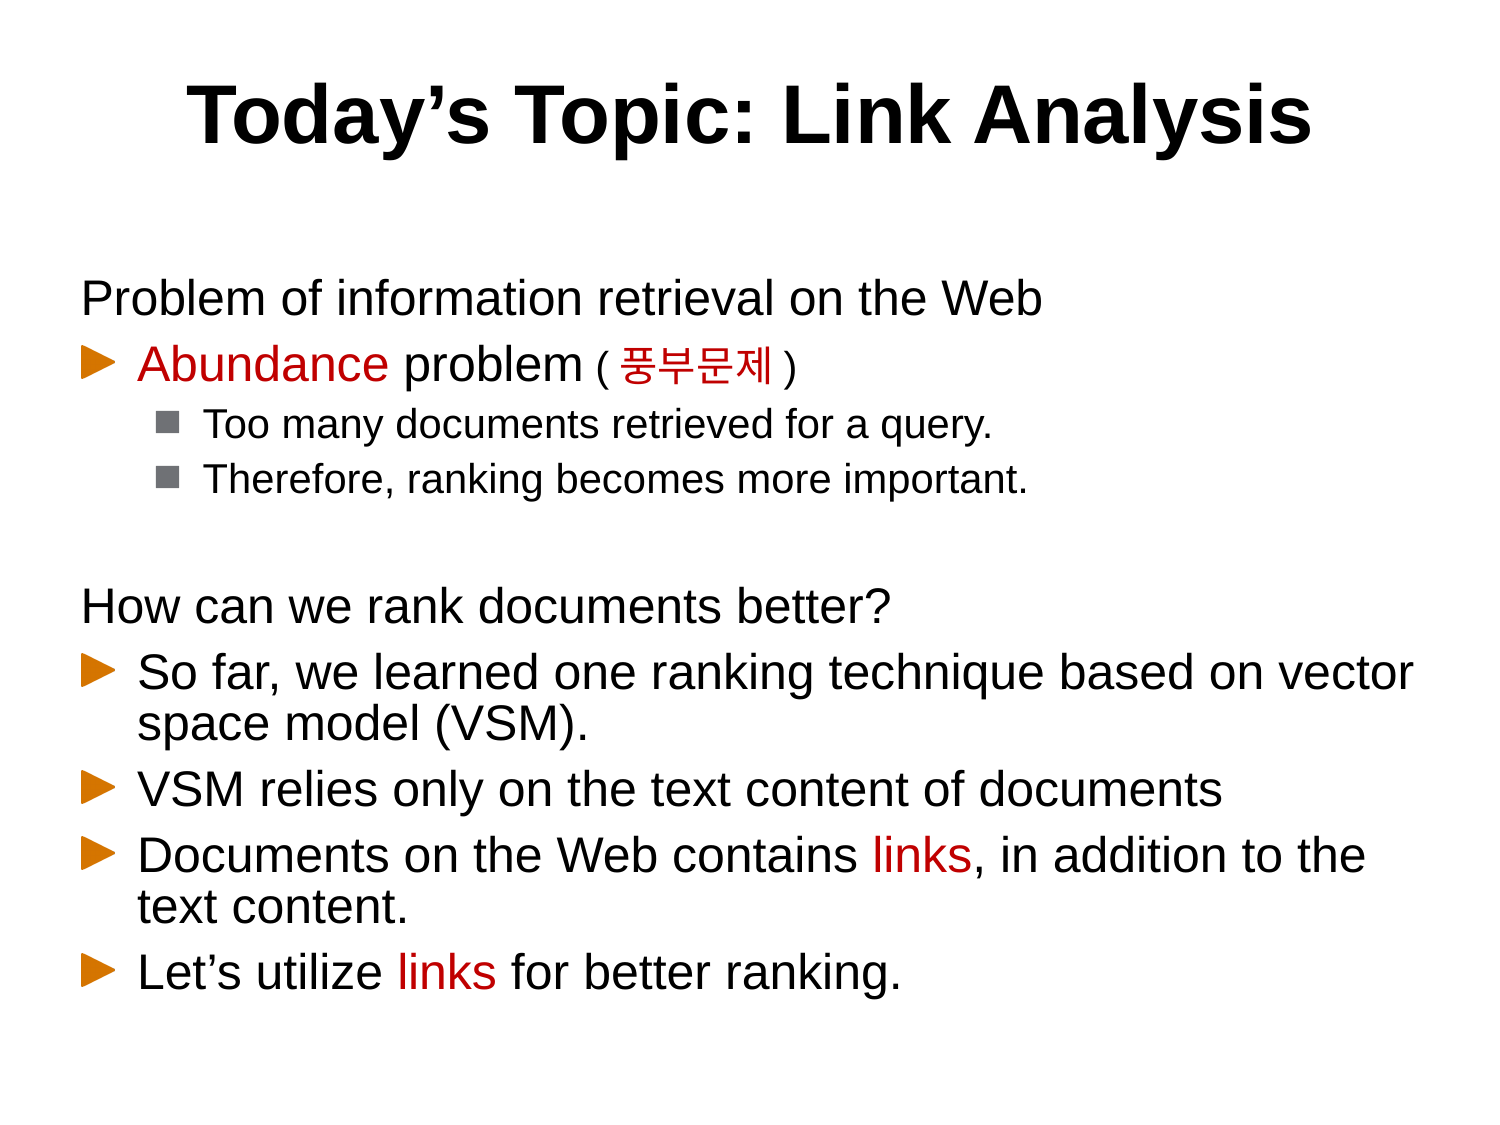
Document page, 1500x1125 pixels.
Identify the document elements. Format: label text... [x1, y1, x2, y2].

picture [155, 465, 180, 489]
picture [80, 769, 116, 805]
picture [80, 952, 116, 988]
picture [80, 344, 116, 380]
picture [80, 835, 116, 871]
picture [80, 652, 116, 688]
picture [155, 410, 180, 434]
title Today’s Topic: Link Analysis [77, 75, 1424, 238]
list Problem of information retrieval on the Web Abundance problem (풍부문제) Too many documents retrieved for a query. Therefore, ranking becomes more important. How can we rank documents better? So far, we learned one ranking technique based on vector space model (VSM). VSM relies only on the text content of documents Documents on the Web contains links, in addition to the text content. Let’s utilize links for better ranking. [80, 275, 1424, 862]
